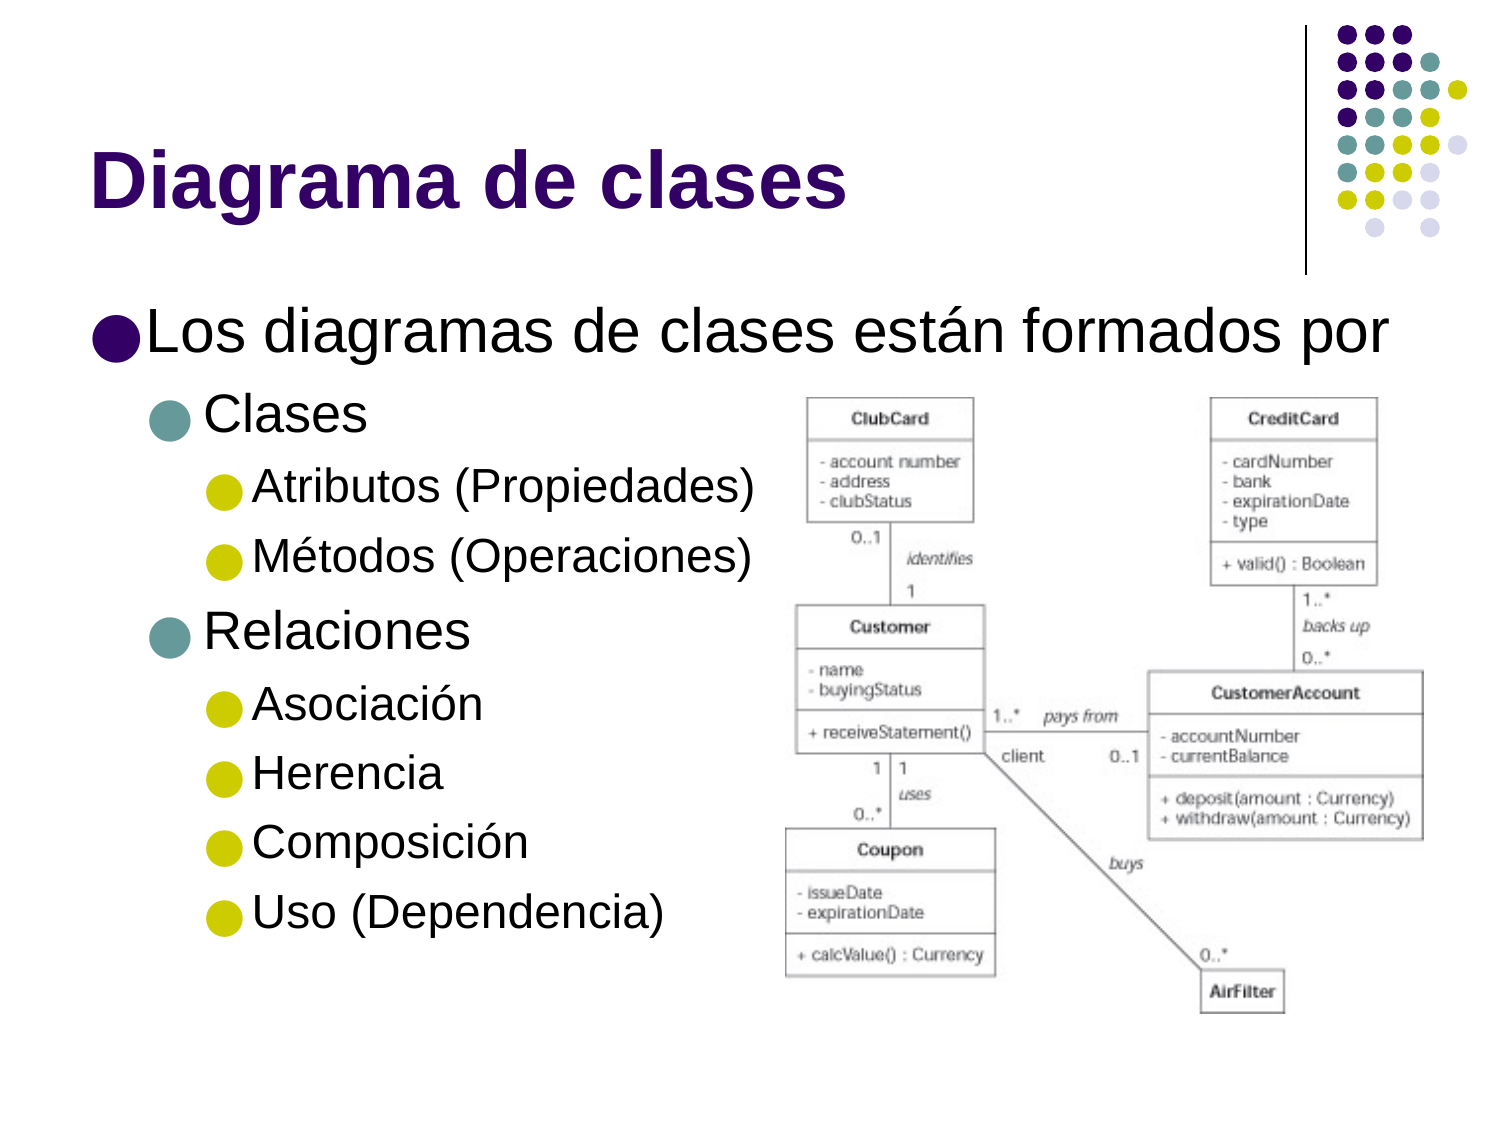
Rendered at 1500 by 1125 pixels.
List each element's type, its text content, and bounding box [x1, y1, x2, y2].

text_box Los diagramas de clases están formados por Clases Atributos (Propiedades) Métodos (Operaciones) Relaciones Asociación Herencia Composición Uso (Dependencia) [74, 281, 1425, 1006]
text_box Diagrama de clases [74, 20, 1313, 233]
picture [785, 396, 1424, 1014]
